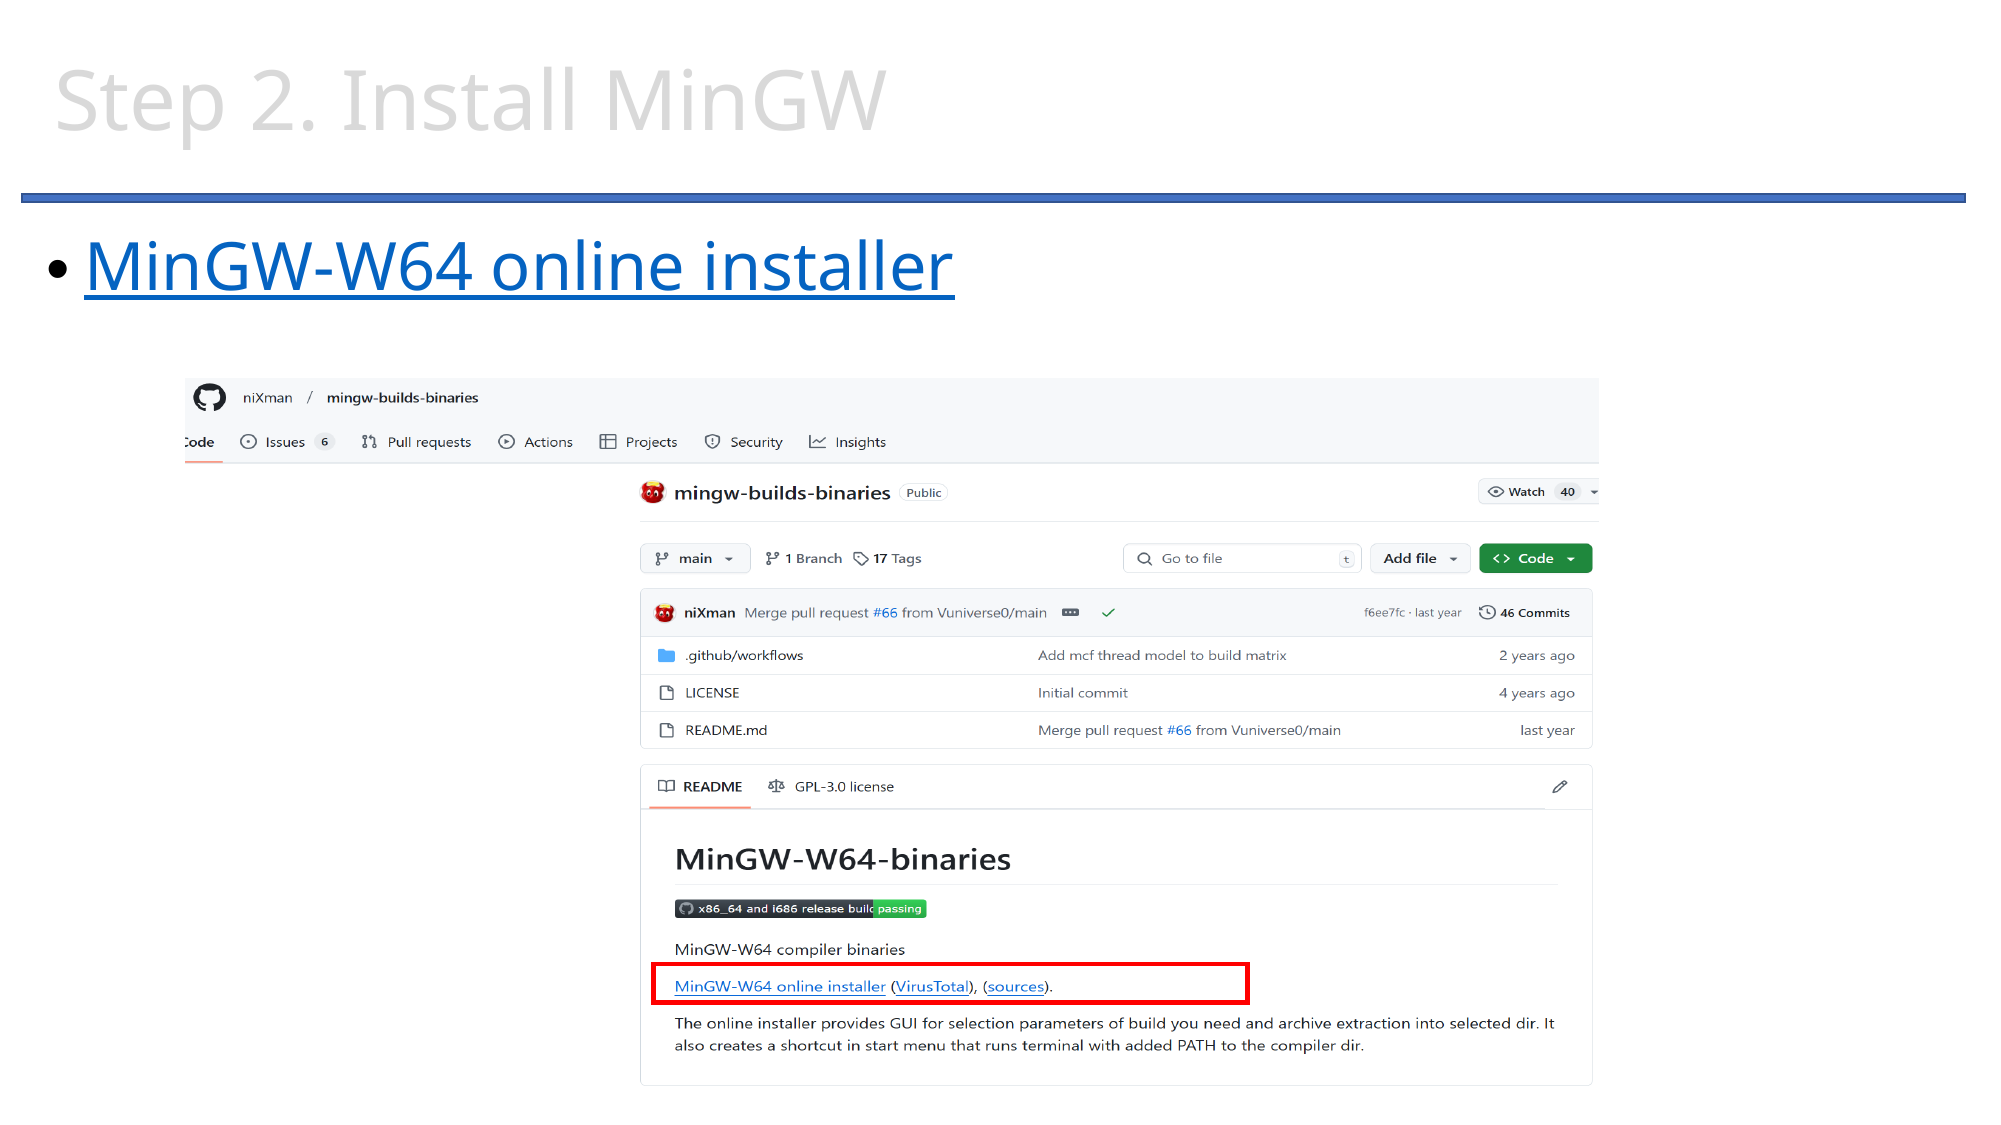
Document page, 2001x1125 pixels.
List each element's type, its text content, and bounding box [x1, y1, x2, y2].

text_box Step 2. Install MinGW [39, 42, 1751, 165]
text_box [185, 378, 1599, 1101]
text_box [21, 193, 1966, 203]
list MinGW-W64 online installer [31, 215, 1818, 332]
